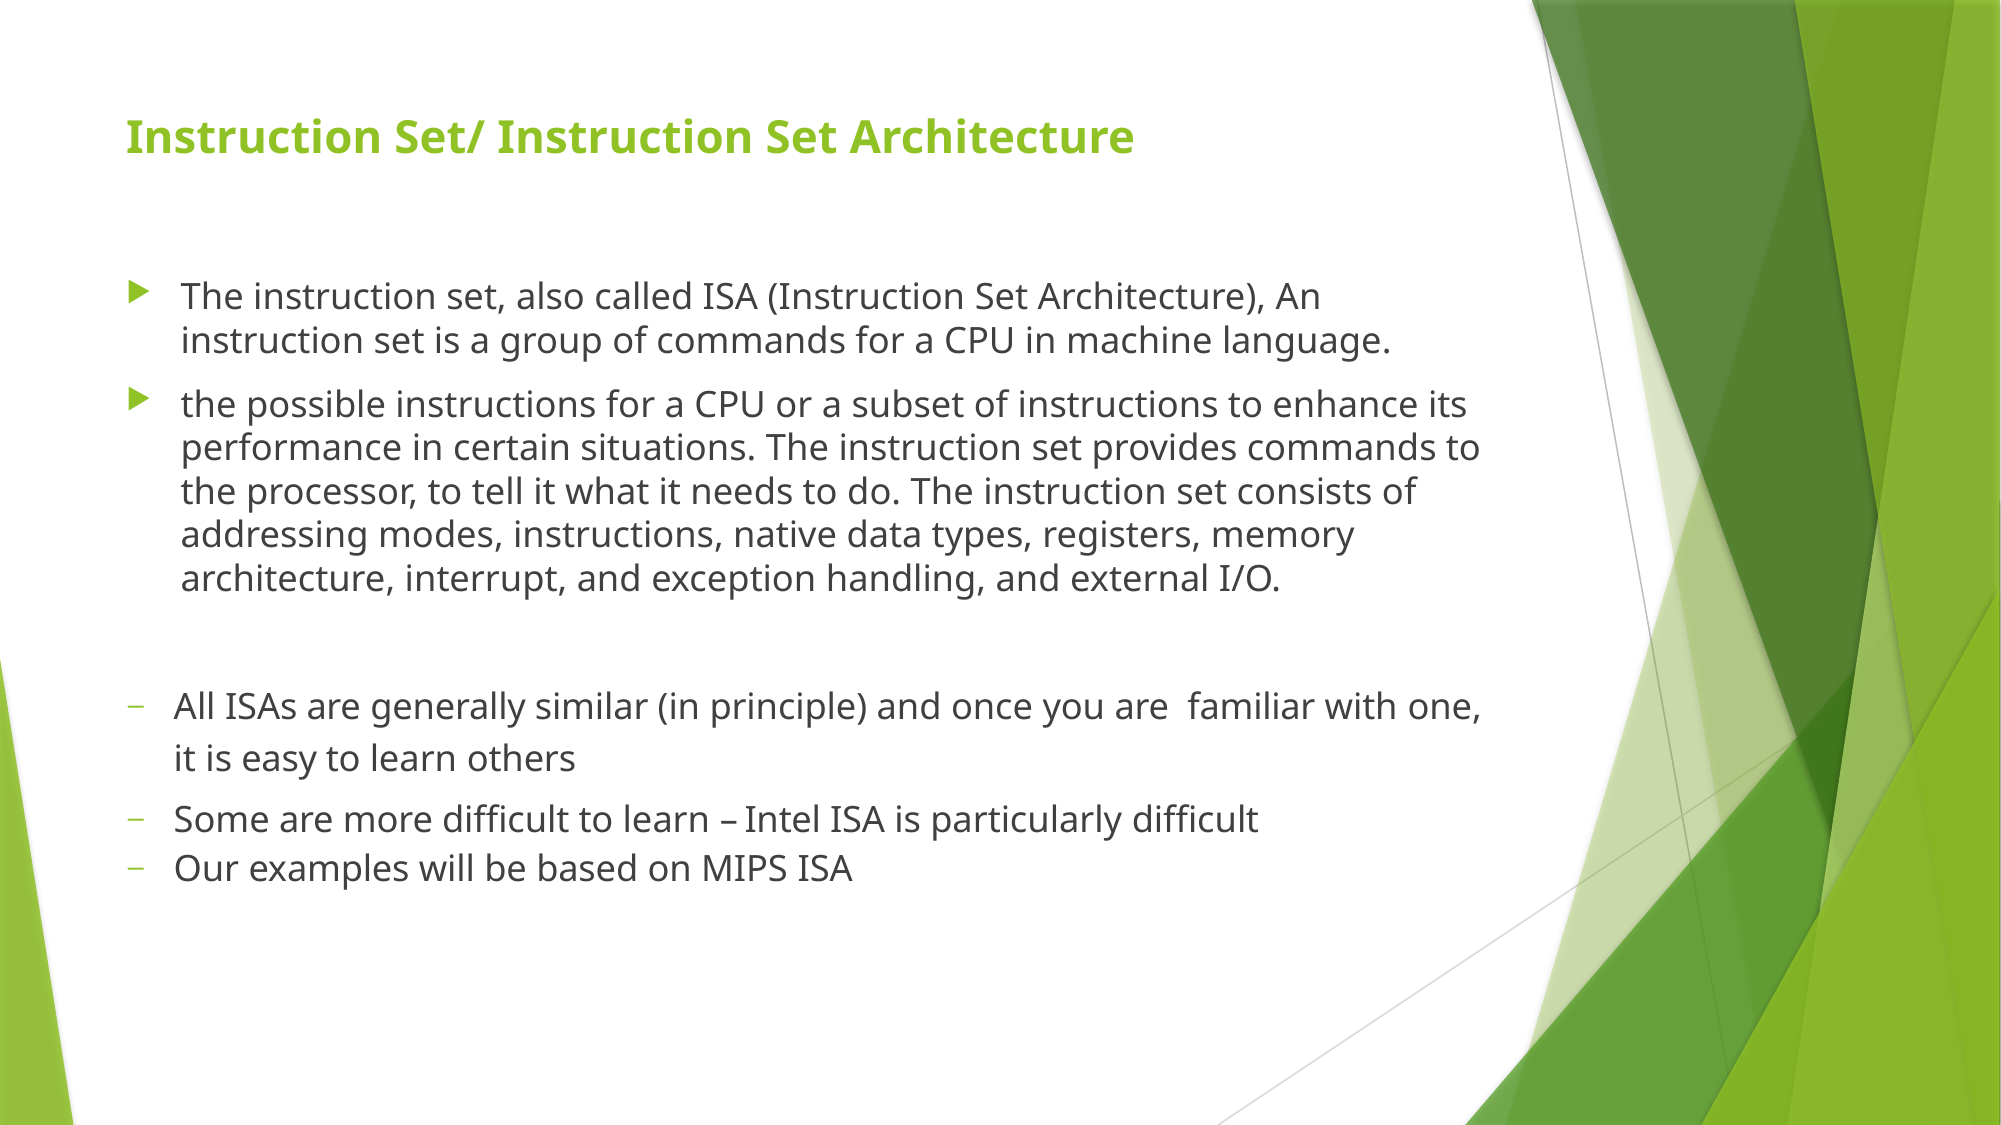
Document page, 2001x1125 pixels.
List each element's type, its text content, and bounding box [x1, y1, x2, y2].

title Instruction Set/ Instruction Set Architecture [111, 99, 1522, 225]
list The instruction set, also called ISA (Instruction Set Architecture), An instruction set is a group of commands for a CPU in machine language. the possible instructions for a CPU or a subset of instructions to enhance its performance in certain situations. The instruction set provides commands to the processor, to tell it what it needs to do. The instruction set consists of addressing modes, instructions, native data types, registers, memory architecture, interrupt, and exception handling, and external I/O. All ISAs are generally similar (in principle) and once you are familiar with one, it is easy to learn others Some are more difficult to learn – Intel ISA is particularly difficult Our examples will be based on MIPS ISA [111, 265, 1522, 903]
